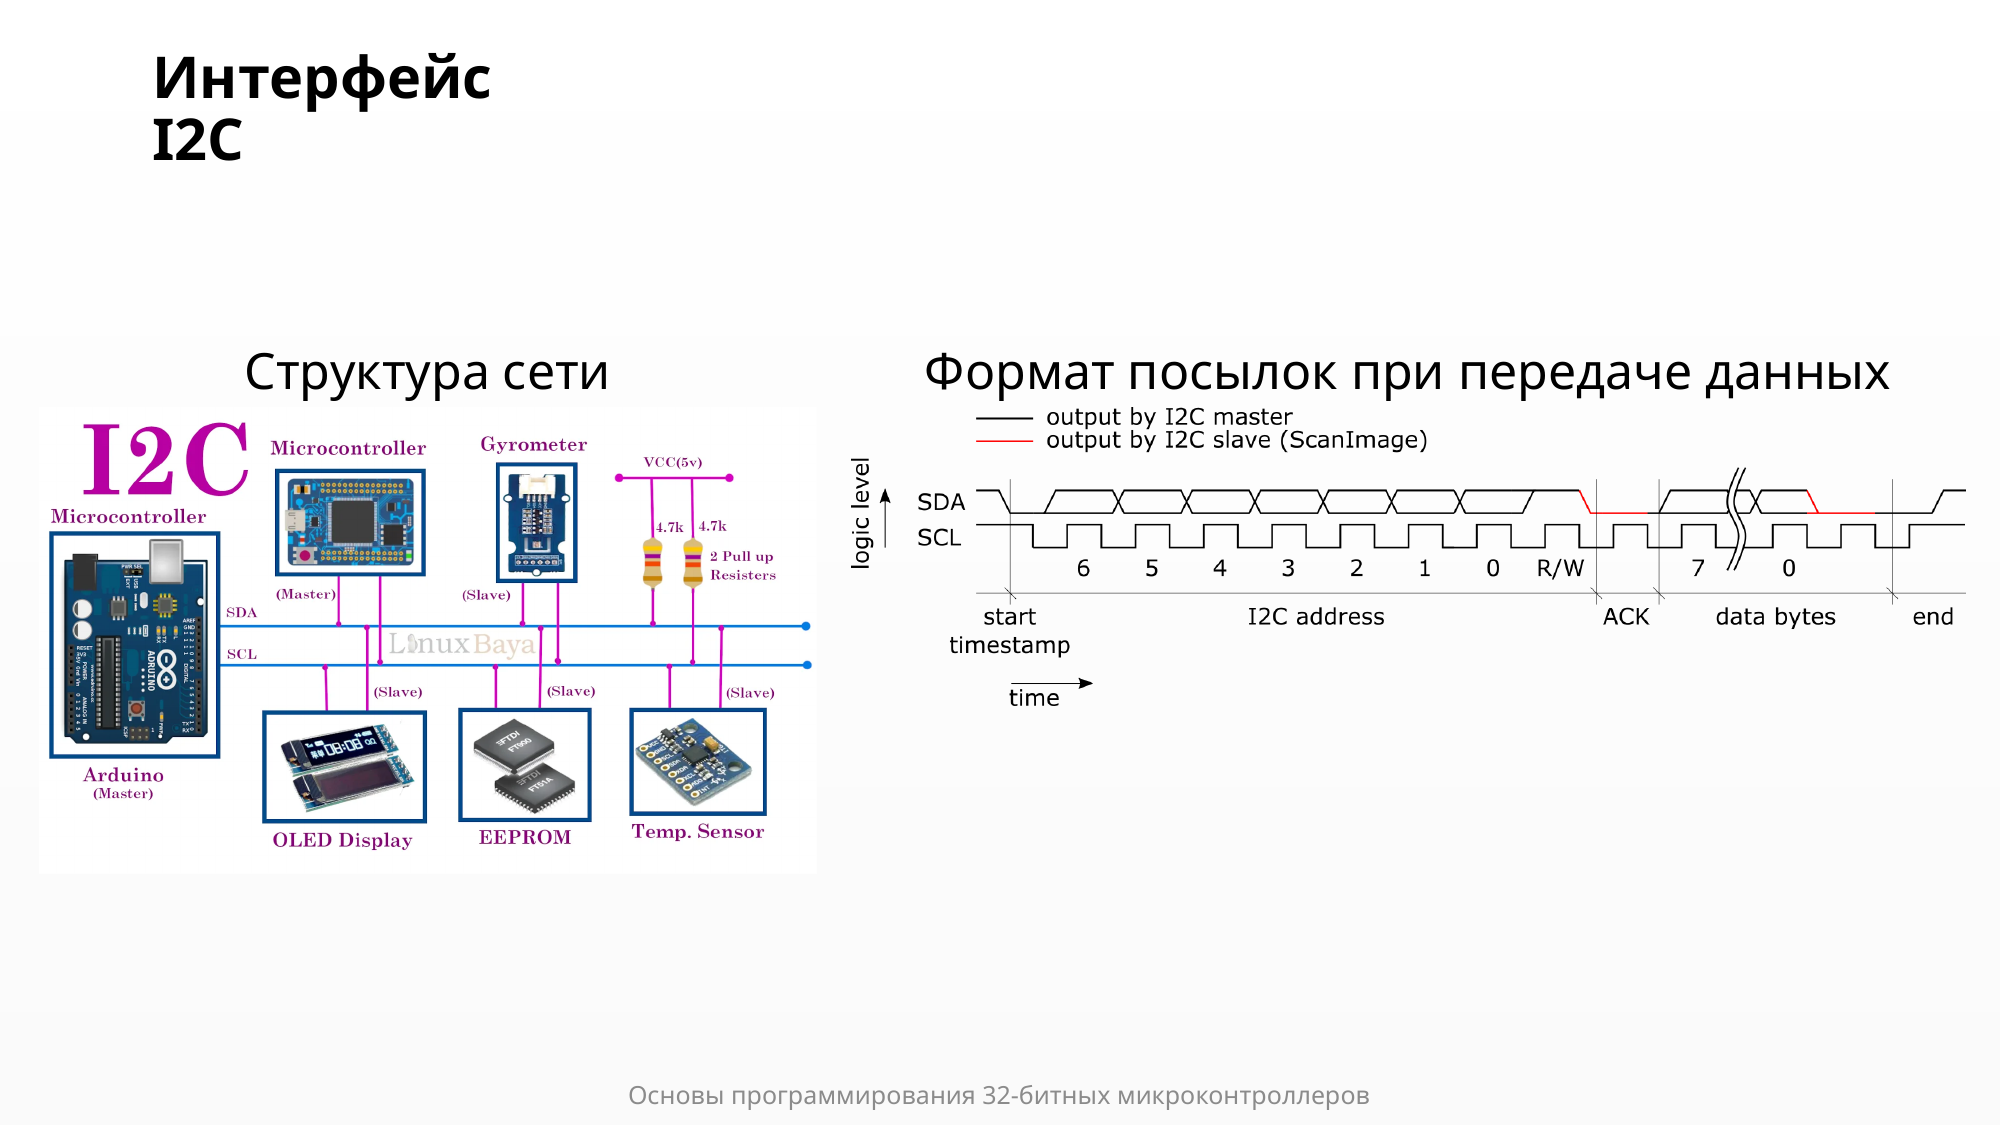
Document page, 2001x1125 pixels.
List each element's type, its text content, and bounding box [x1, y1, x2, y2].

text_box Формат посылок при передаче данных [856, 332, 1961, 407]
picture [39, 407, 817, 874]
text_box Структура сети [134, 332, 722, 407]
picture [851, 407, 1966, 706]
title Интерфейc I2C [137, 41, 1863, 183]
footer Основы программирования 32-битных микроконтроллеров [0, 1065, 2000, 1125]
